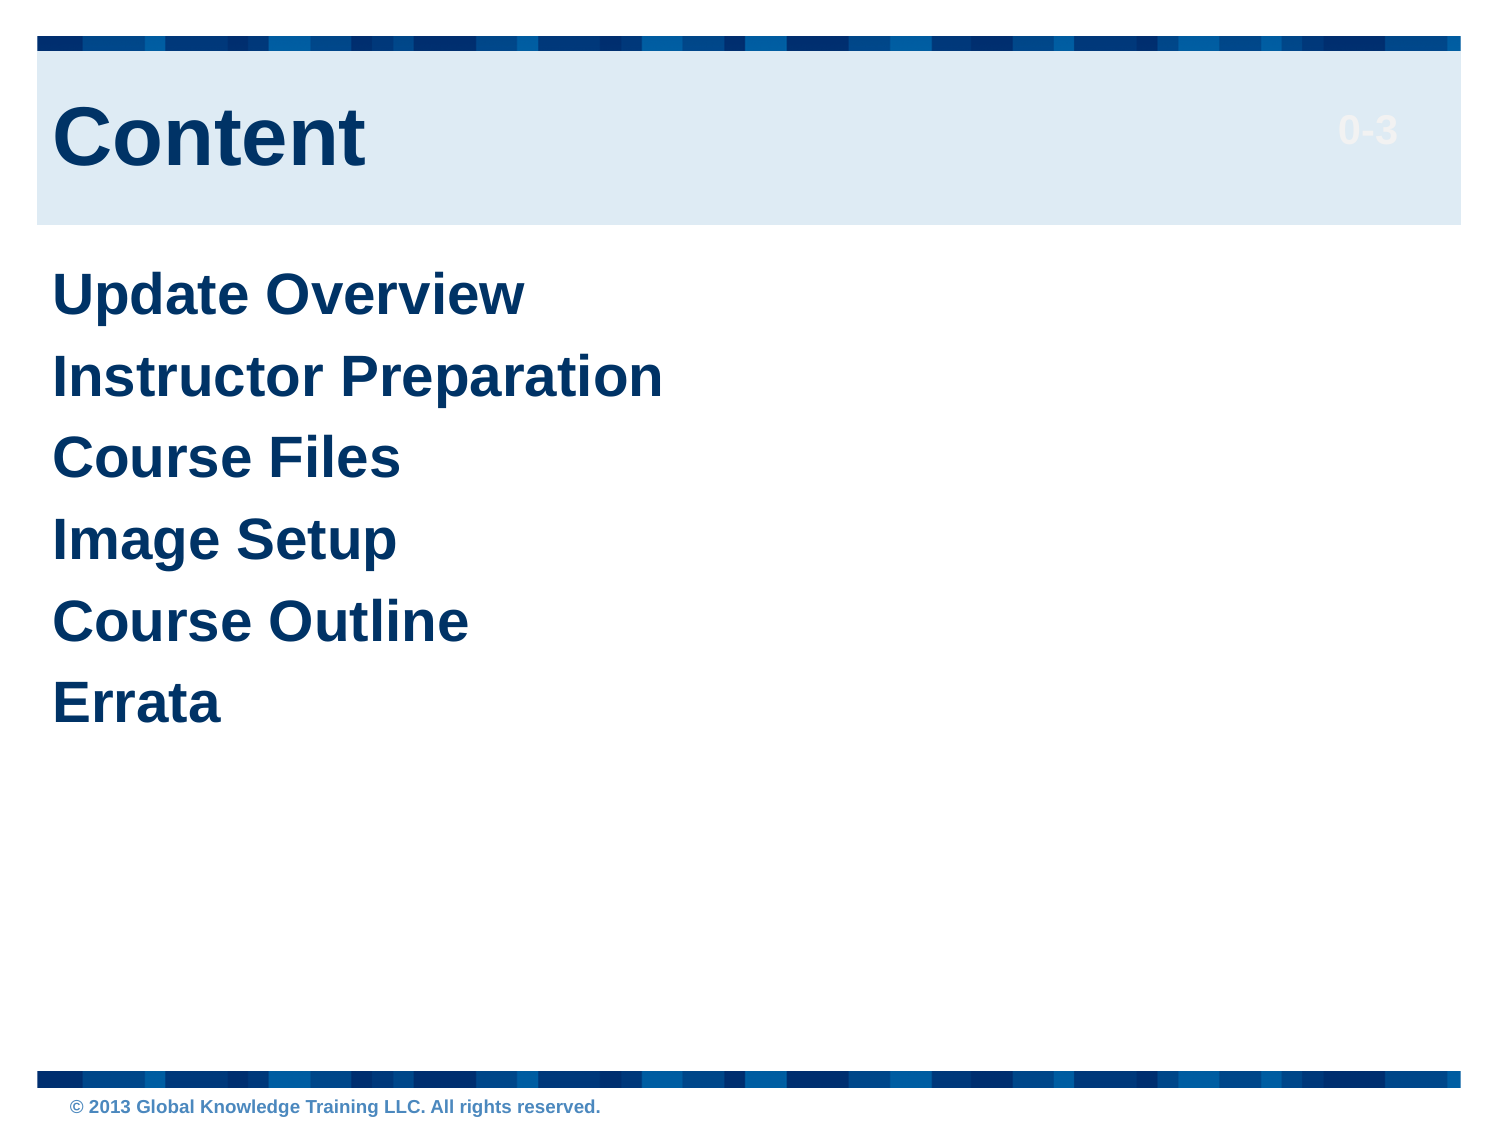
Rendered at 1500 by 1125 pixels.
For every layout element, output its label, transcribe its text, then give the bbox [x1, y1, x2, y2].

picture [37, 36, 1461, 51]
title Content [37, 51, 1462, 226]
list Update Overview Instructor Preparation Course Files Image Setup Course Outline Errata [36, 248, 1462, 1055]
text_box 0-3 [1274, 37, 1462, 225]
picture [37, 1071, 1461, 1088]
